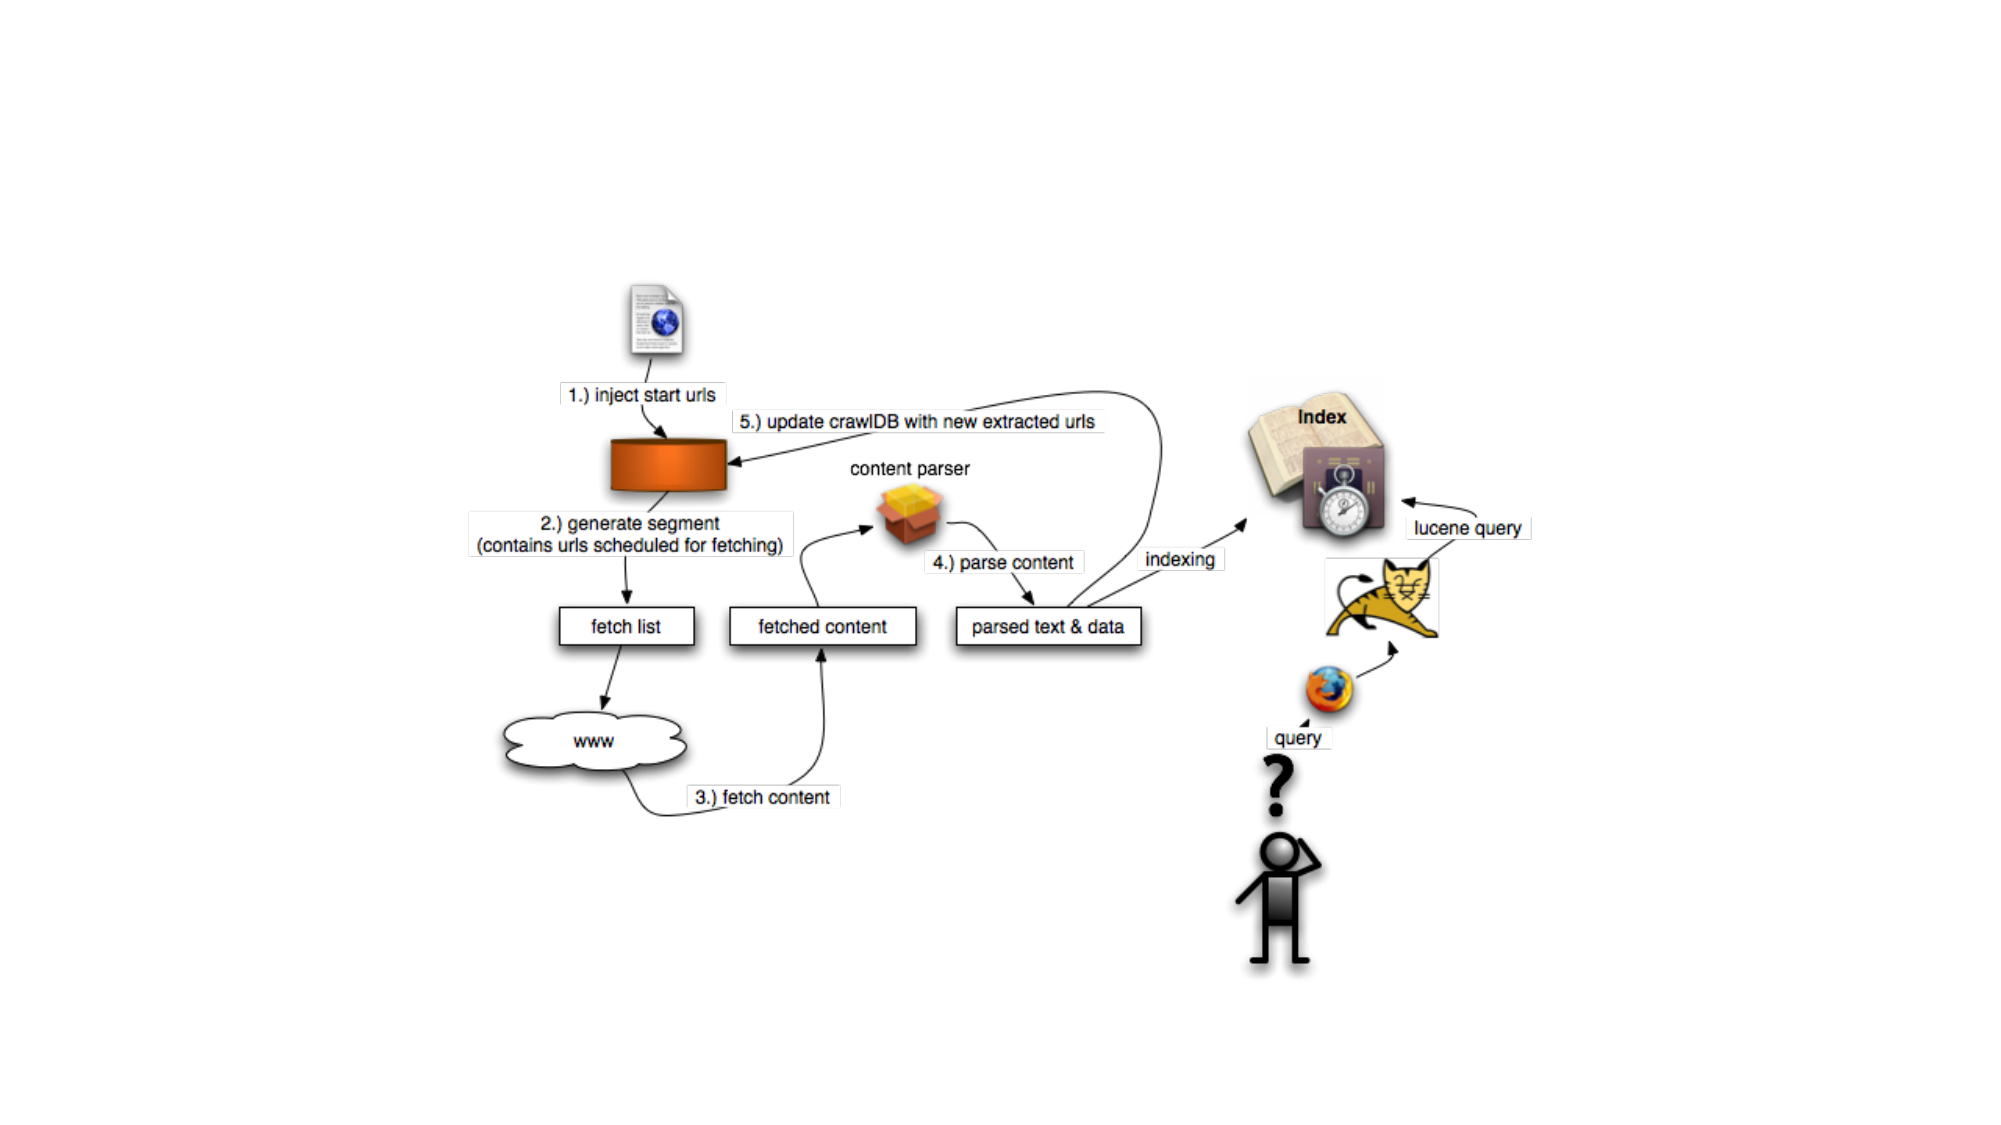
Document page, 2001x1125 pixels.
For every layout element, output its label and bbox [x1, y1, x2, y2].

list [467, 275, 1533, 992]
